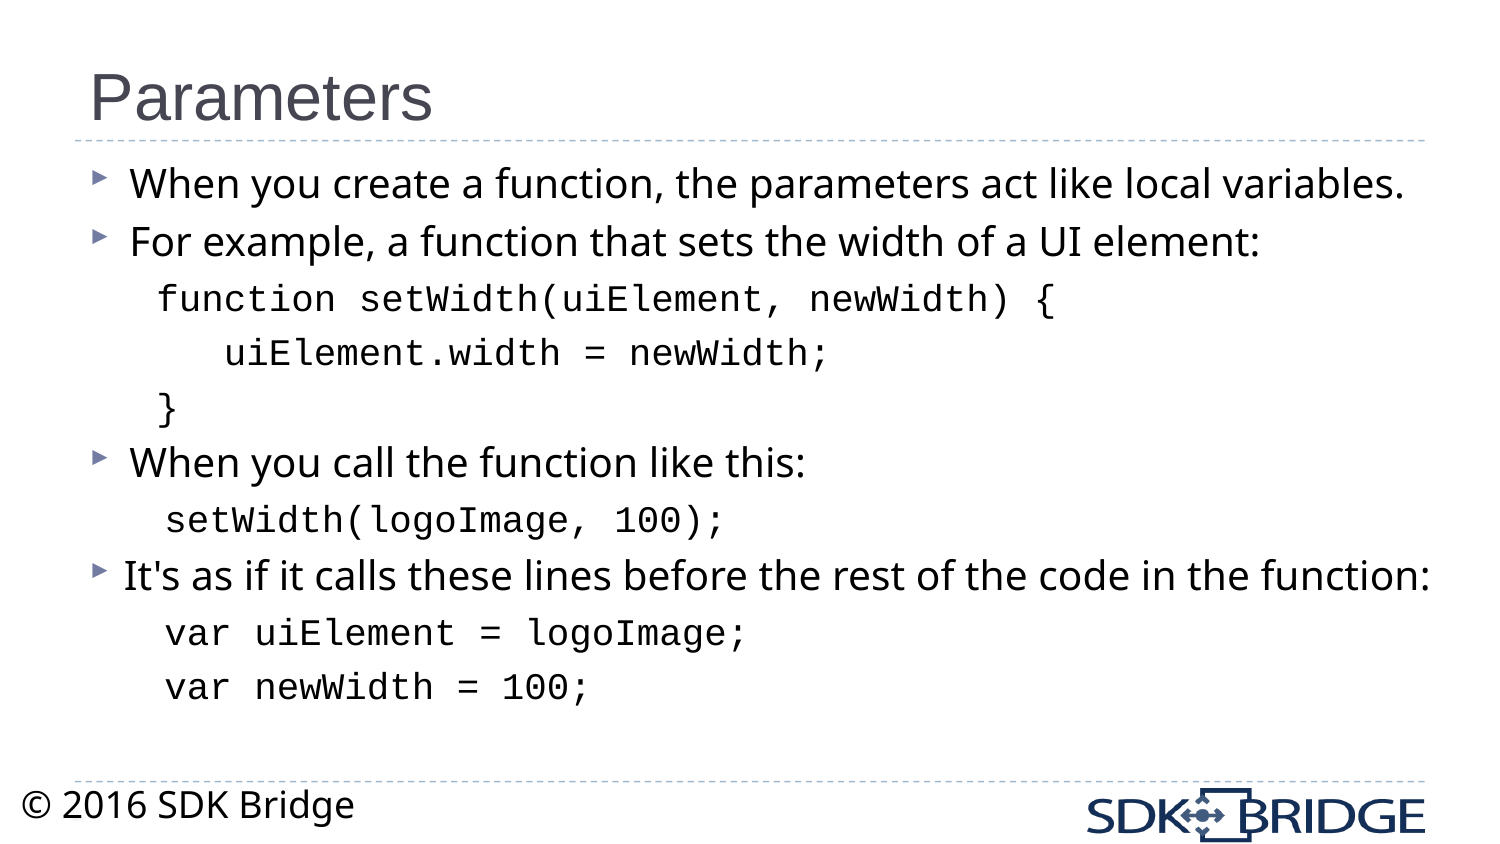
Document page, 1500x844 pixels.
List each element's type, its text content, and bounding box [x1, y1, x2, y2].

list When you create a function, the parameters act like local variables. For example, a function that sets the width of a UI element: function setWidth(uiElement, newWidth) { uiElement.width = newWidth; } When you call the function like this: setWidth(logoImage, 100); It's as if it calls these lines before the rest of the code in the function: var uiElement = logoImage; var newWidth = 100; [75, 150, 1450, 772]
picture [1087, 788, 1425, 843]
title Parameters [75, 18, 1425, 141]
